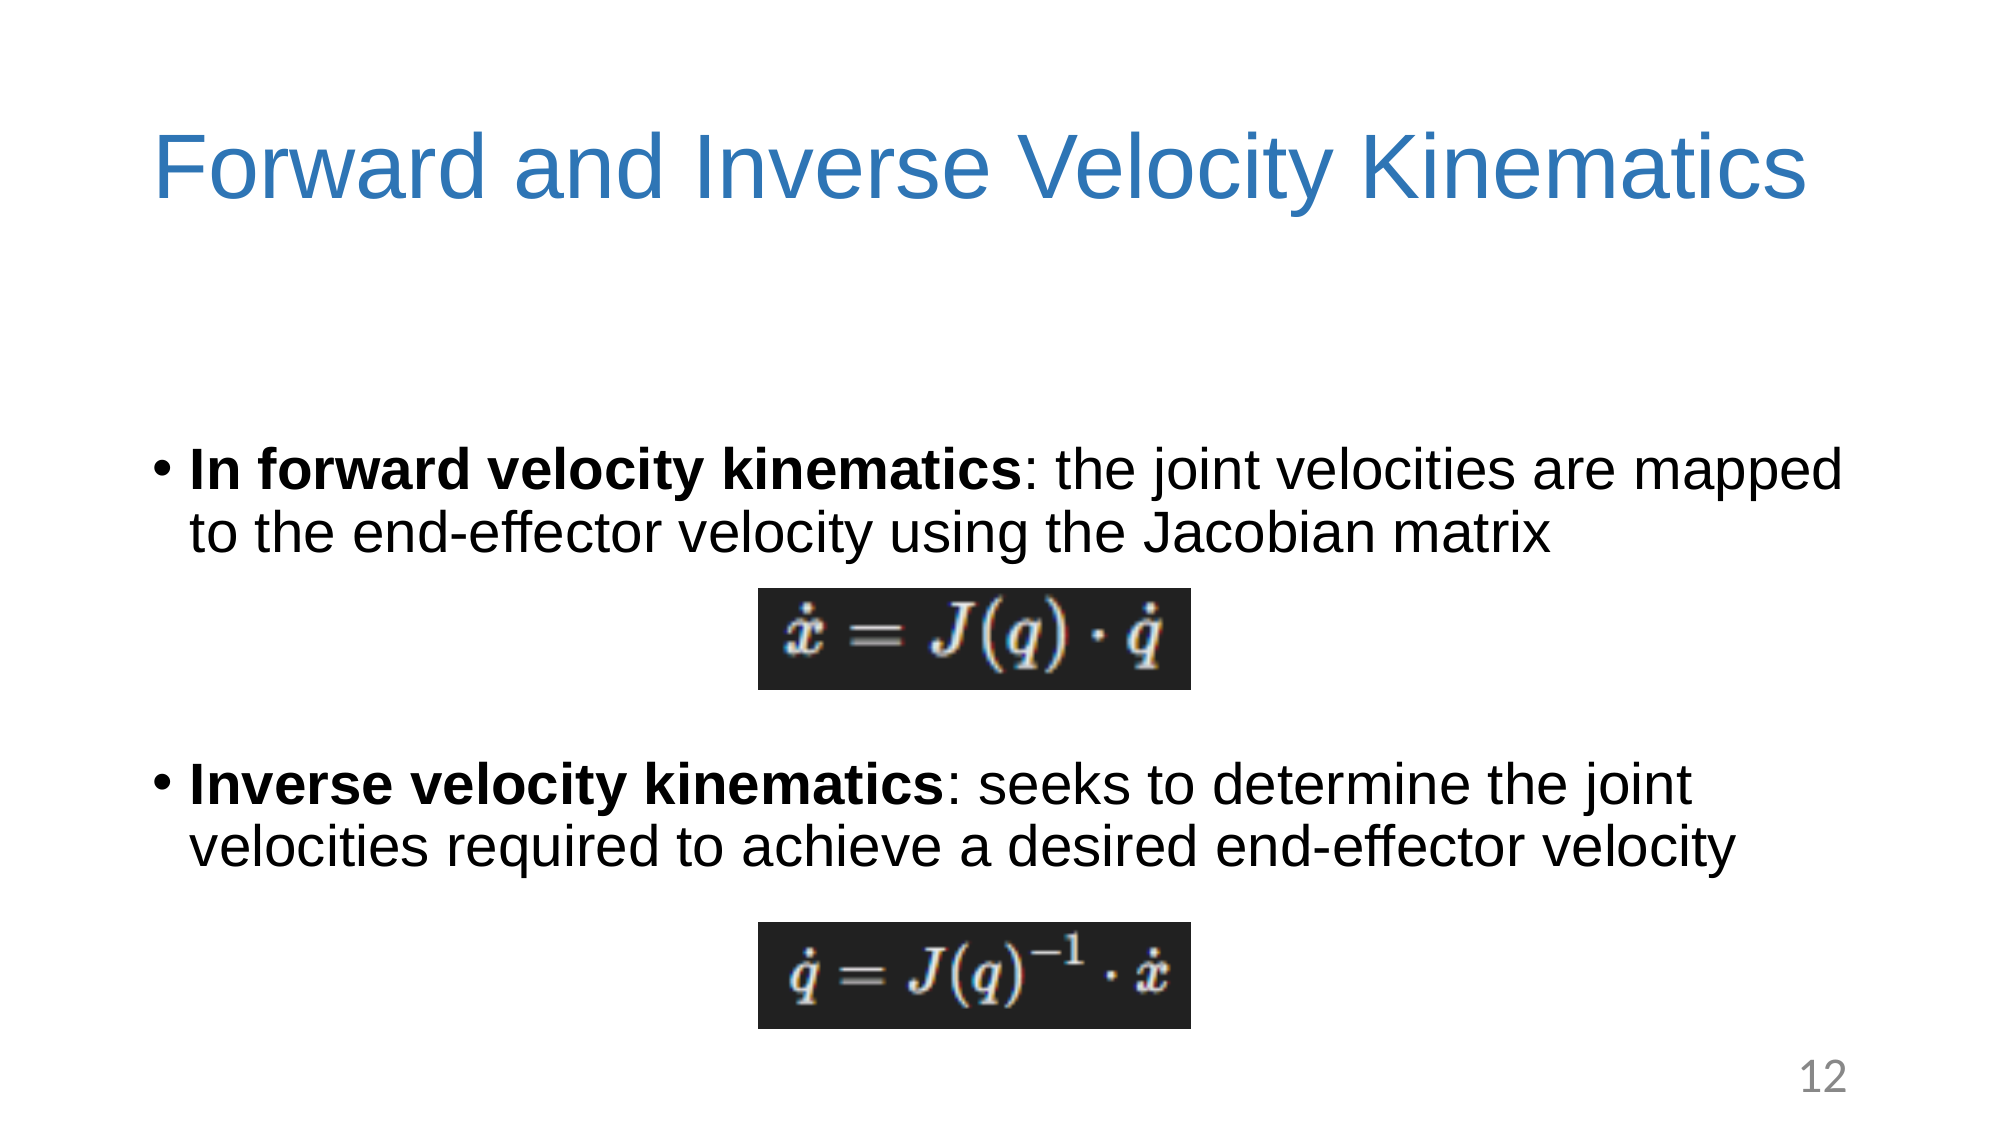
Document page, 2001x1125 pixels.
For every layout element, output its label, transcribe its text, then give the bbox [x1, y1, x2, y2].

title Forward and Inverse Velocity Kinematics [137, 59, 1863, 278]
picture [758, 588, 1191, 690]
list In forward velocity kinematics: the joint velocities are mapped to the end-effector velocity using the Jacobian matrix Inverse velocity kinematics: seeks to determine the joint velocities required to achieve a desired end-effector velocity [137, 299, 1863, 1014]
slide_number 12 [1412, 1042, 1863, 1103]
picture [758, 922, 1191, 1029]
